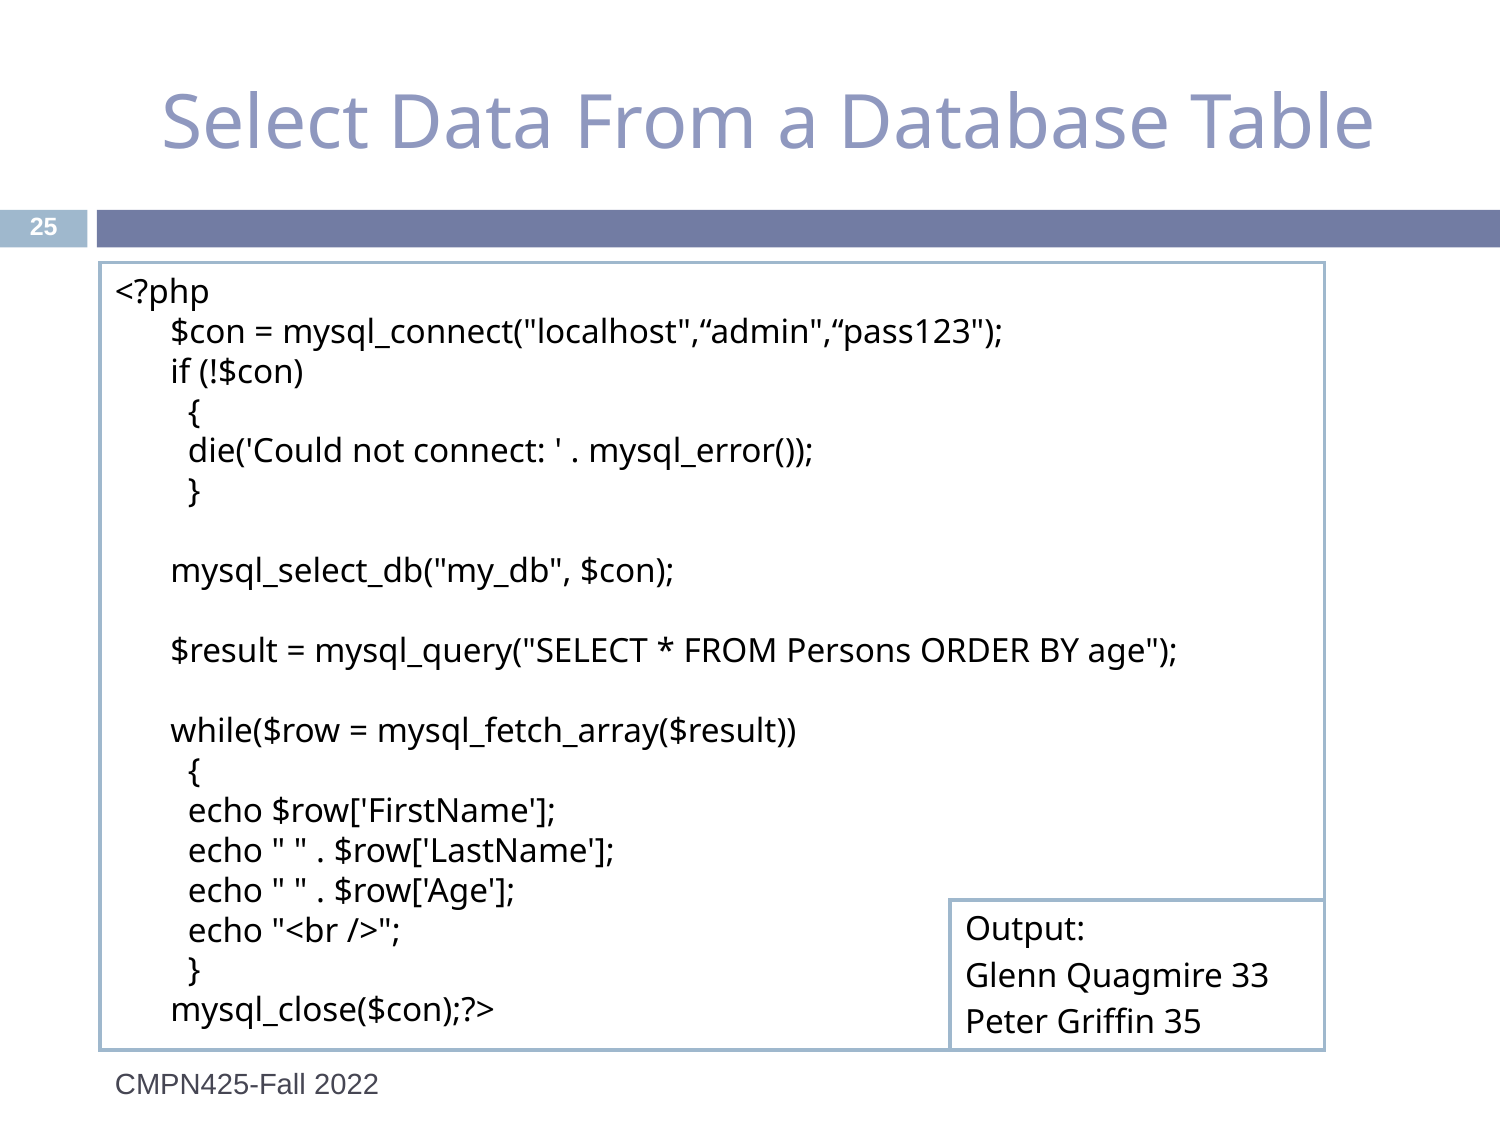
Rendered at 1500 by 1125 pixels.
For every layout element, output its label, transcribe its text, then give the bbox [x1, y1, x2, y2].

title Select Data From a Database Table [100, 37, 1438, 200]
text_box <?php $con = mysql_connect("localhost",“admin",“pass123"); if (!$con) { die('Could not connect: ' . mysql_error()); } mysql_select_db("my_db", $con); $result = mysql_query("SELECT * FROM Persons ORDER BY age"); while($row = mysql_fetch_array($result)) { echo $row['FirstName']; echo " " . $row['LastName']; echo " " . $row['Age']; echo "<br />"; } mysql_close($con);?> [99, 262, 1325, 1050]
text_box Output: Glenn Quagmire 33 Peter Griffin 35 [949, 899, 1325, 1050]
text_box CMPN425-Fall 2022 [99, 1052, 990, 1113]
text_box ‹#› [0, 208, 88, 249]
